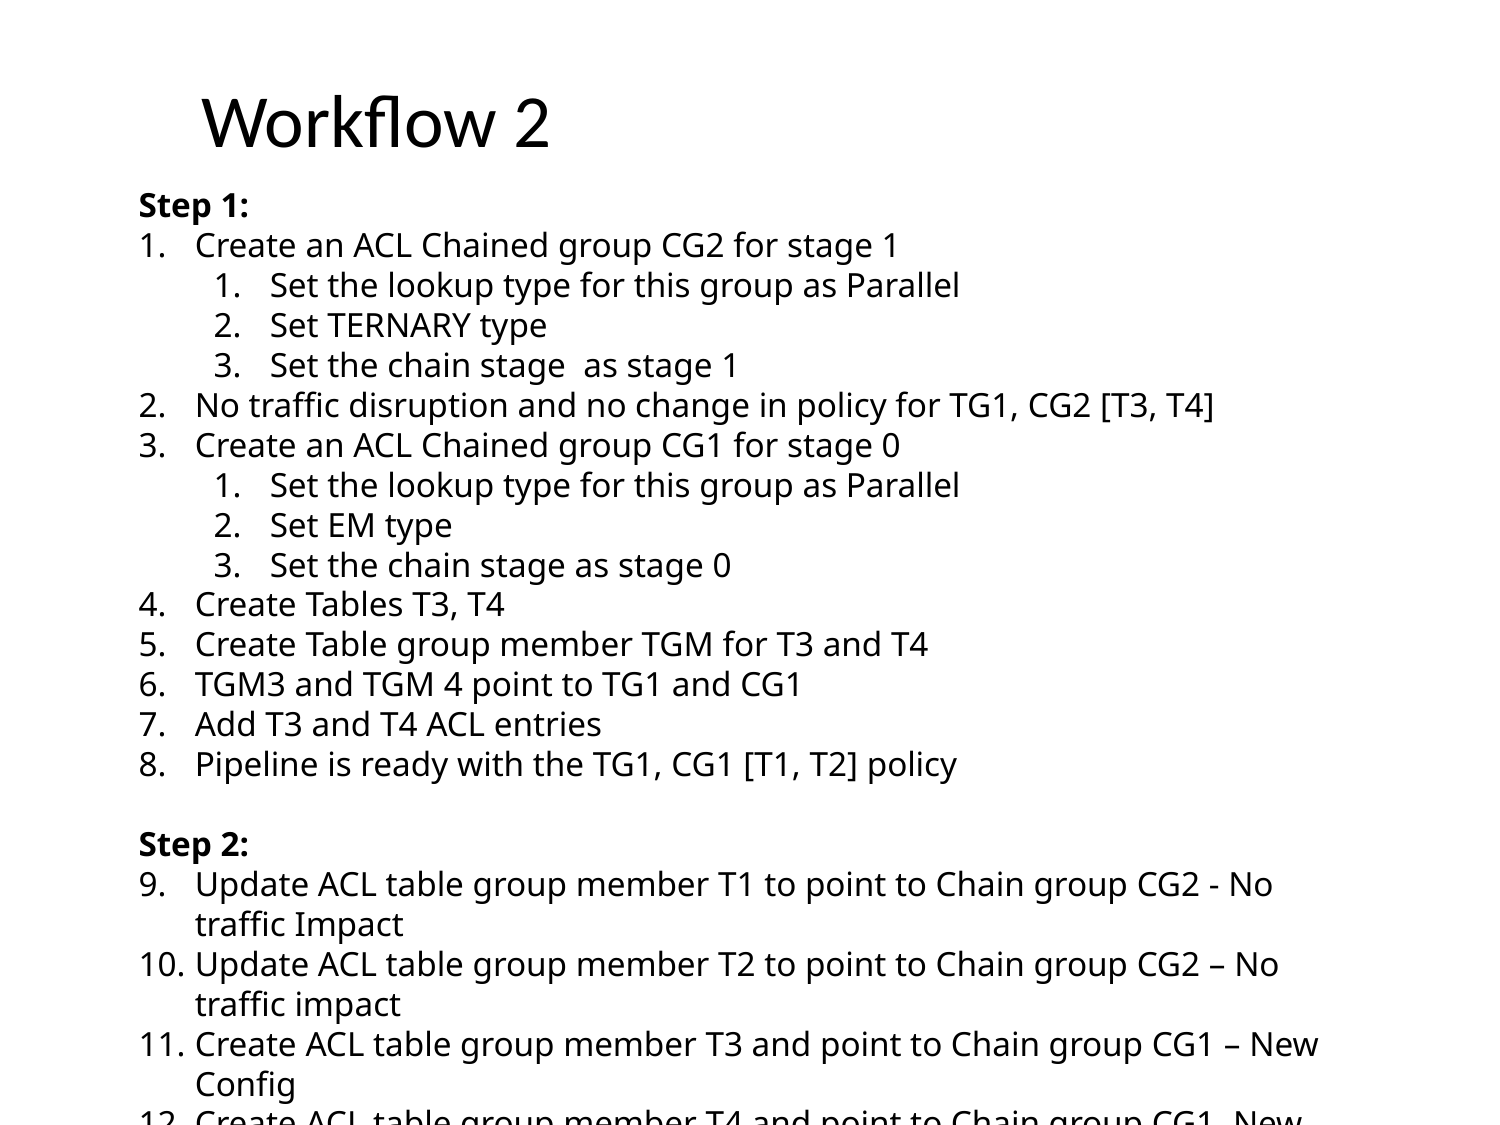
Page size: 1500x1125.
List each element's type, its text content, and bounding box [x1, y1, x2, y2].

text_box Step 1: Create an ACL Chained group CG2 for stage 1 Set the lookup type for this group as Parallel Set TERNARY type Set the chain stage as stage 1 No traffic disruption and no change in policy for TG1, CG2 [T3, T4] Create an ACL Chained group CG1 for stage 0 Set the lookup type for this group as Parallel Set EM type Set the chain stage as stage 0 Create Tables T3, T4 Create Table group member TGM for T3 and T4 TGM3 and TGM 4 point to TG1 and CG1 Add T3 and T4 ACL entries Pipeline is ready with the TG1, CG1 [T1, T2] policy Step 2: Update ACL table group member T1 to point to Chain group CG2 - No traffic Impact Update ACL table group member T2 to point to Chain group CG2 – No traffic impact Create ACL table group member T3 and point to Chain group CG1 – New Config Create ACL table group member T4 and point to Chain group CG1. New Config Bind point of table group TG1 is never changed. [123, 177, 1377, 1125]
text_box Workflow 2 [186, 64, 1323, 170]
